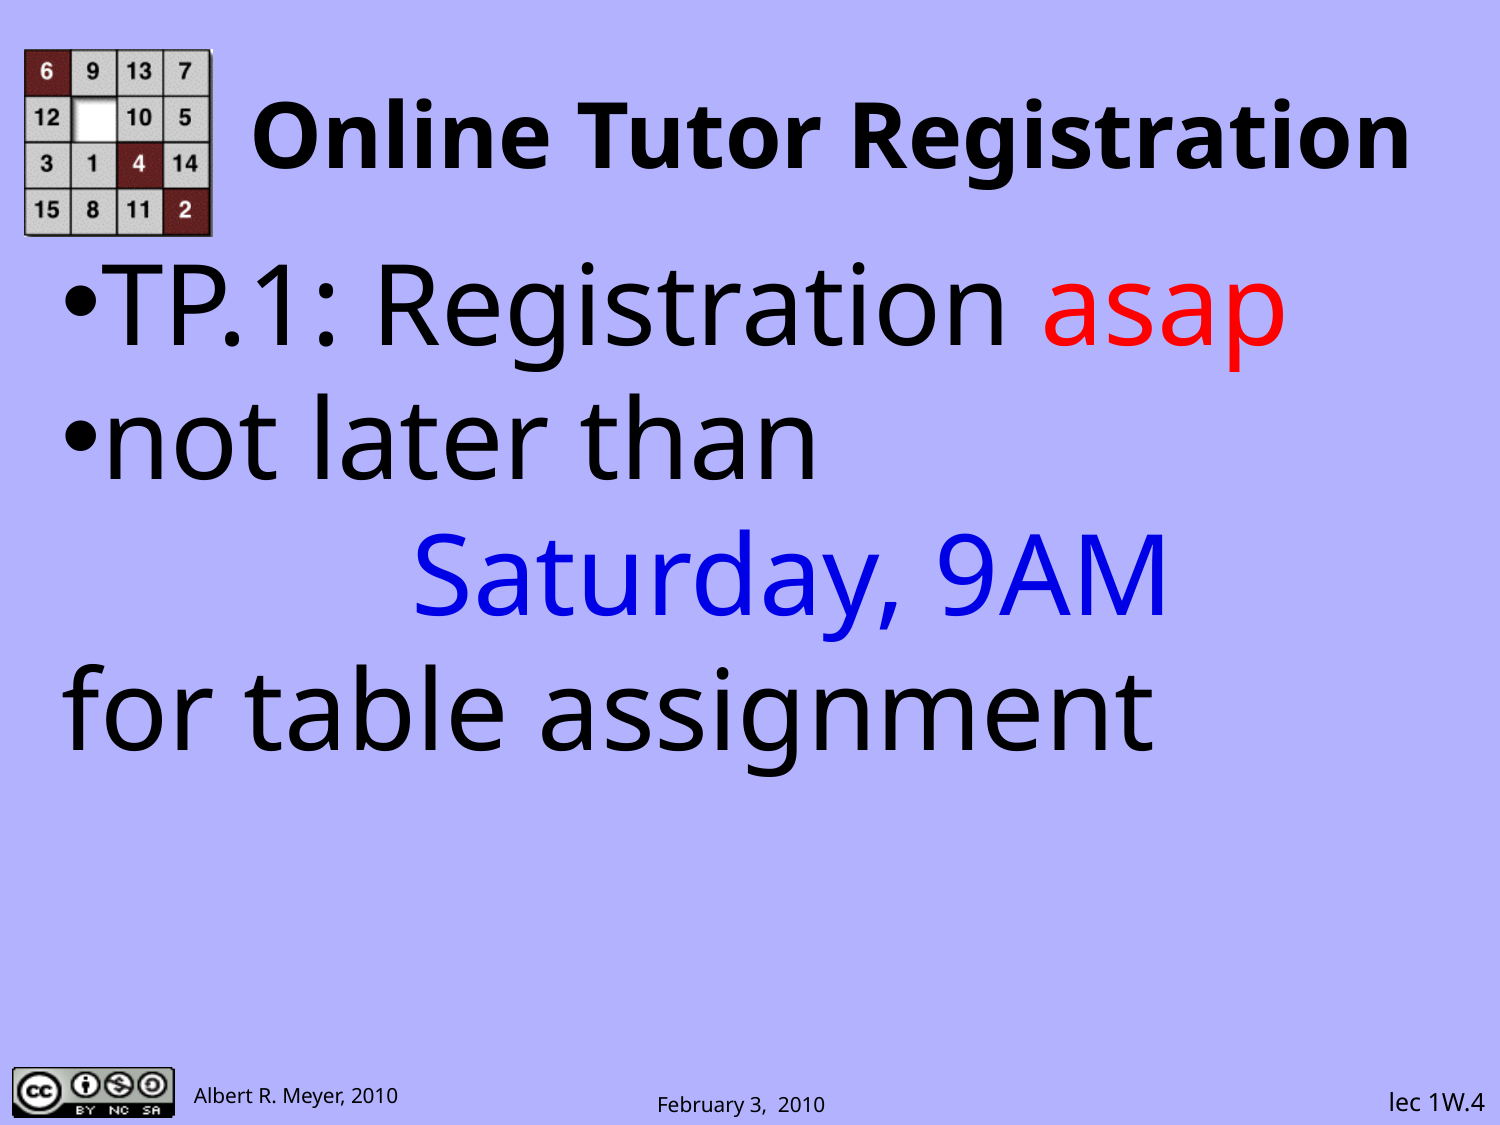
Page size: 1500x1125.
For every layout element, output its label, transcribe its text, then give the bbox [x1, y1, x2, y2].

text_box TP.1: Registration asap not later than Saturday, 9AM for table assignment [46, 225, 1451, 780]
slide_number lec 1W.4 [1291, 1074, 1500, 1125]
title Online Tutor Registration [207, 49, 1456, 214]
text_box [674, 544, 826, 581]
picture [12, 1067, 175, 1118]
picture [24, 49, 213, 237]
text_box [249, 228, 1251, 897]
